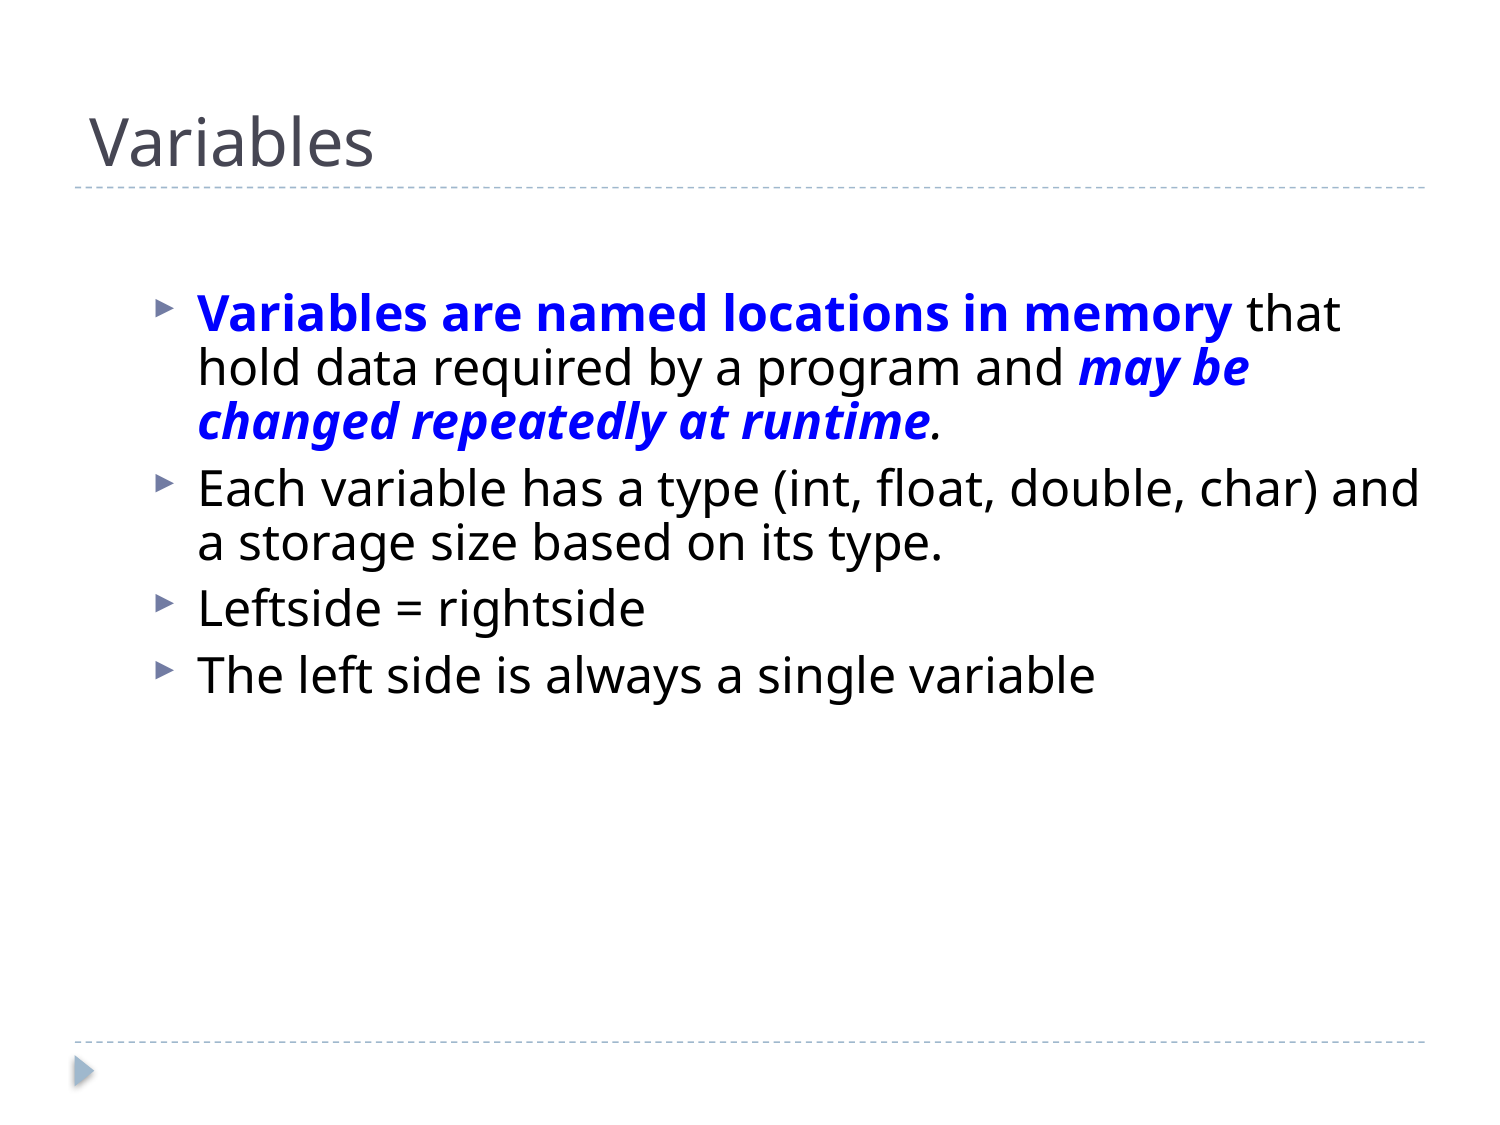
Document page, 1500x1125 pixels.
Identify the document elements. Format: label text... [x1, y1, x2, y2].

title Variables [75, 24, 1425, 188]
list Variables are named locations in memory that hold data required by a program and may be changed repeatedly at runtime. Each variable has a type (int, float, double, char) and a storage size based on its type. Leftside = rightside The left side is always a single variable [137, 281, 1438, 1013]
